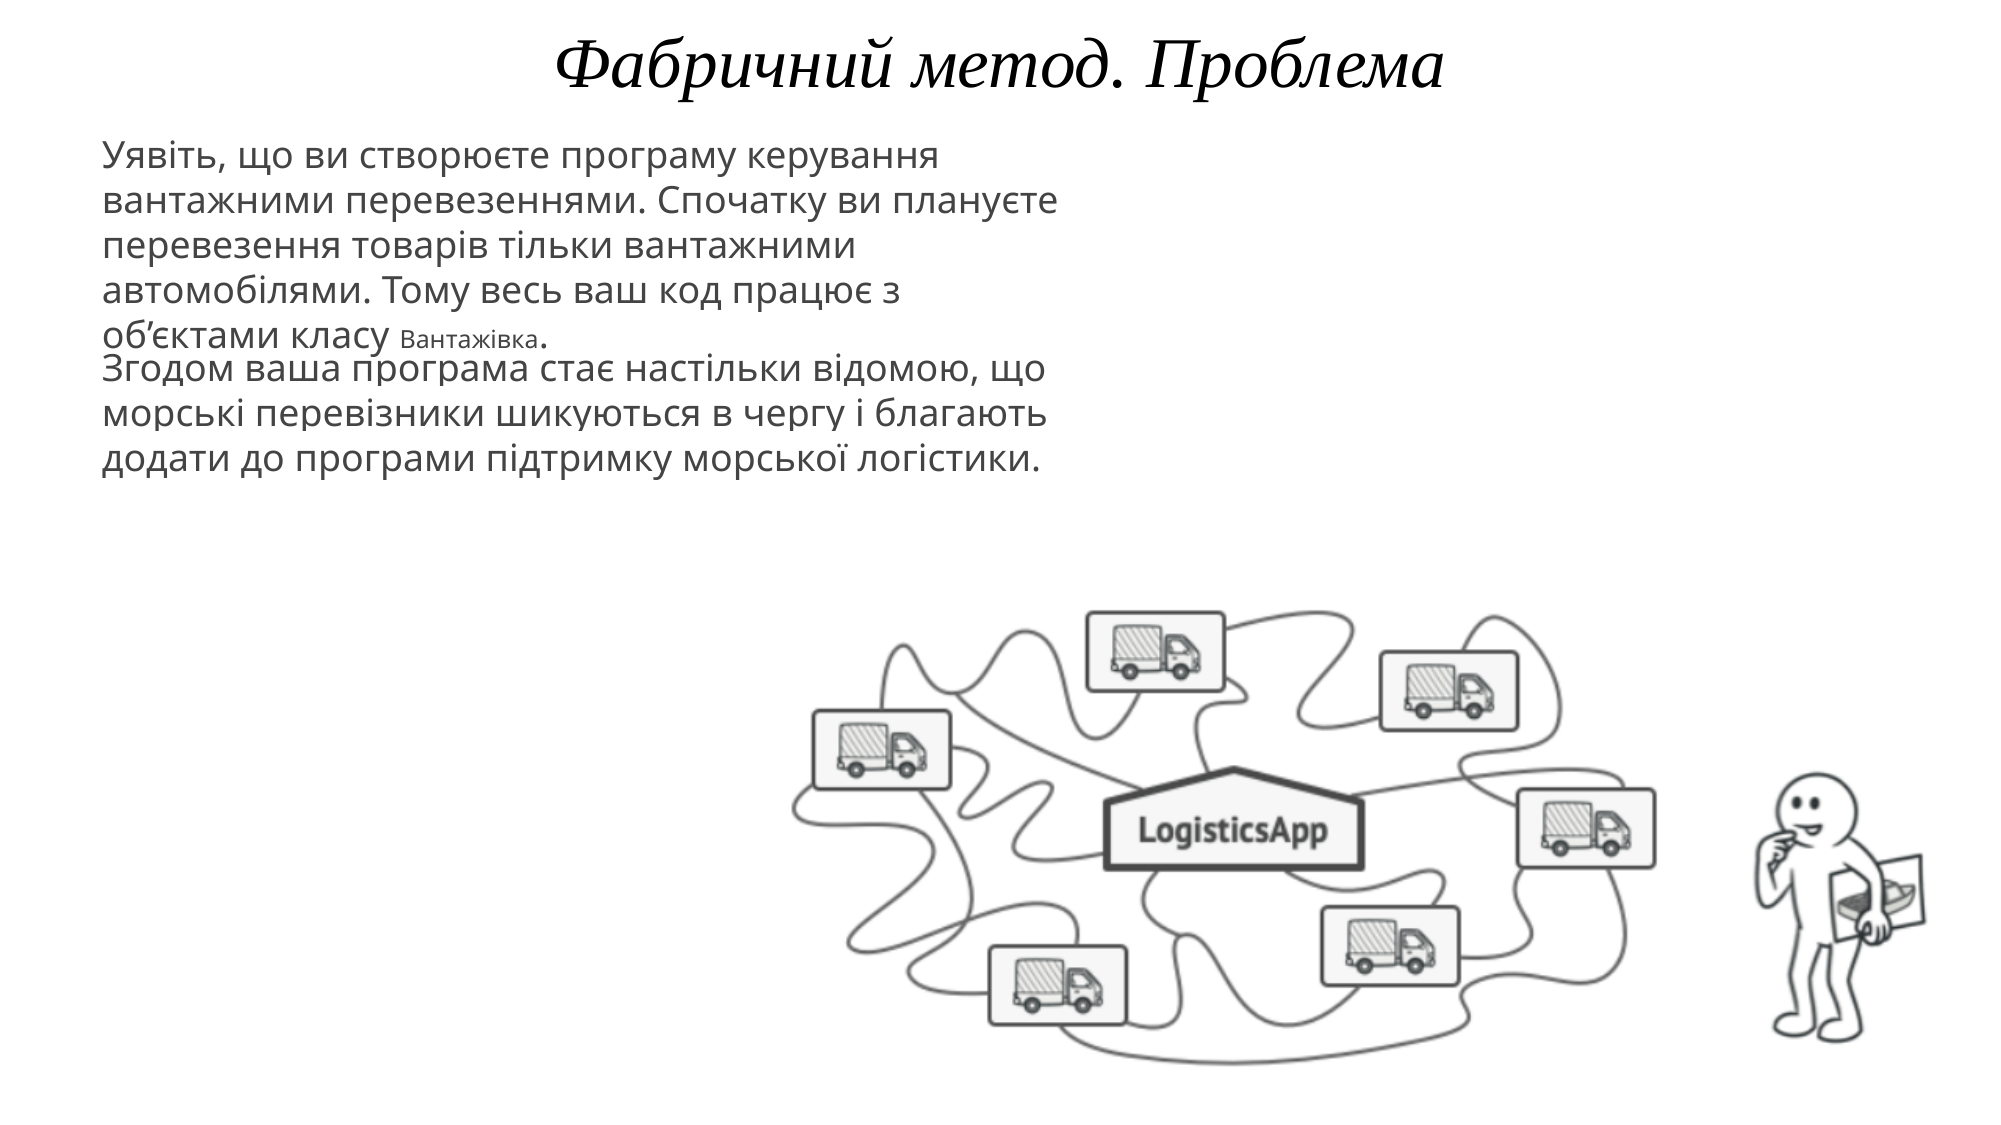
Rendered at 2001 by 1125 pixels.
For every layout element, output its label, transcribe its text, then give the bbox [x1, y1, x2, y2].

text_box Згодом ваша програма стає настільки відомою, що морські перевізники шикуються в чергу і благають додати до програми підтримку морської логістики. [87, 364, 1088, 487]
title Фабричний метод. Проблема [0, 17, 2000, 111]
text_box Уявіть, що ви створюєте програму керування вантажними перевезеннями. Спочатку ви плануєте перевезення товарів тільки вантажними автомобілями. Тому весь ваш код працює з об’єктами класу Вантажівка. [87, 124, 1088, 364]
picture [759, 518, 1931, 1090]
